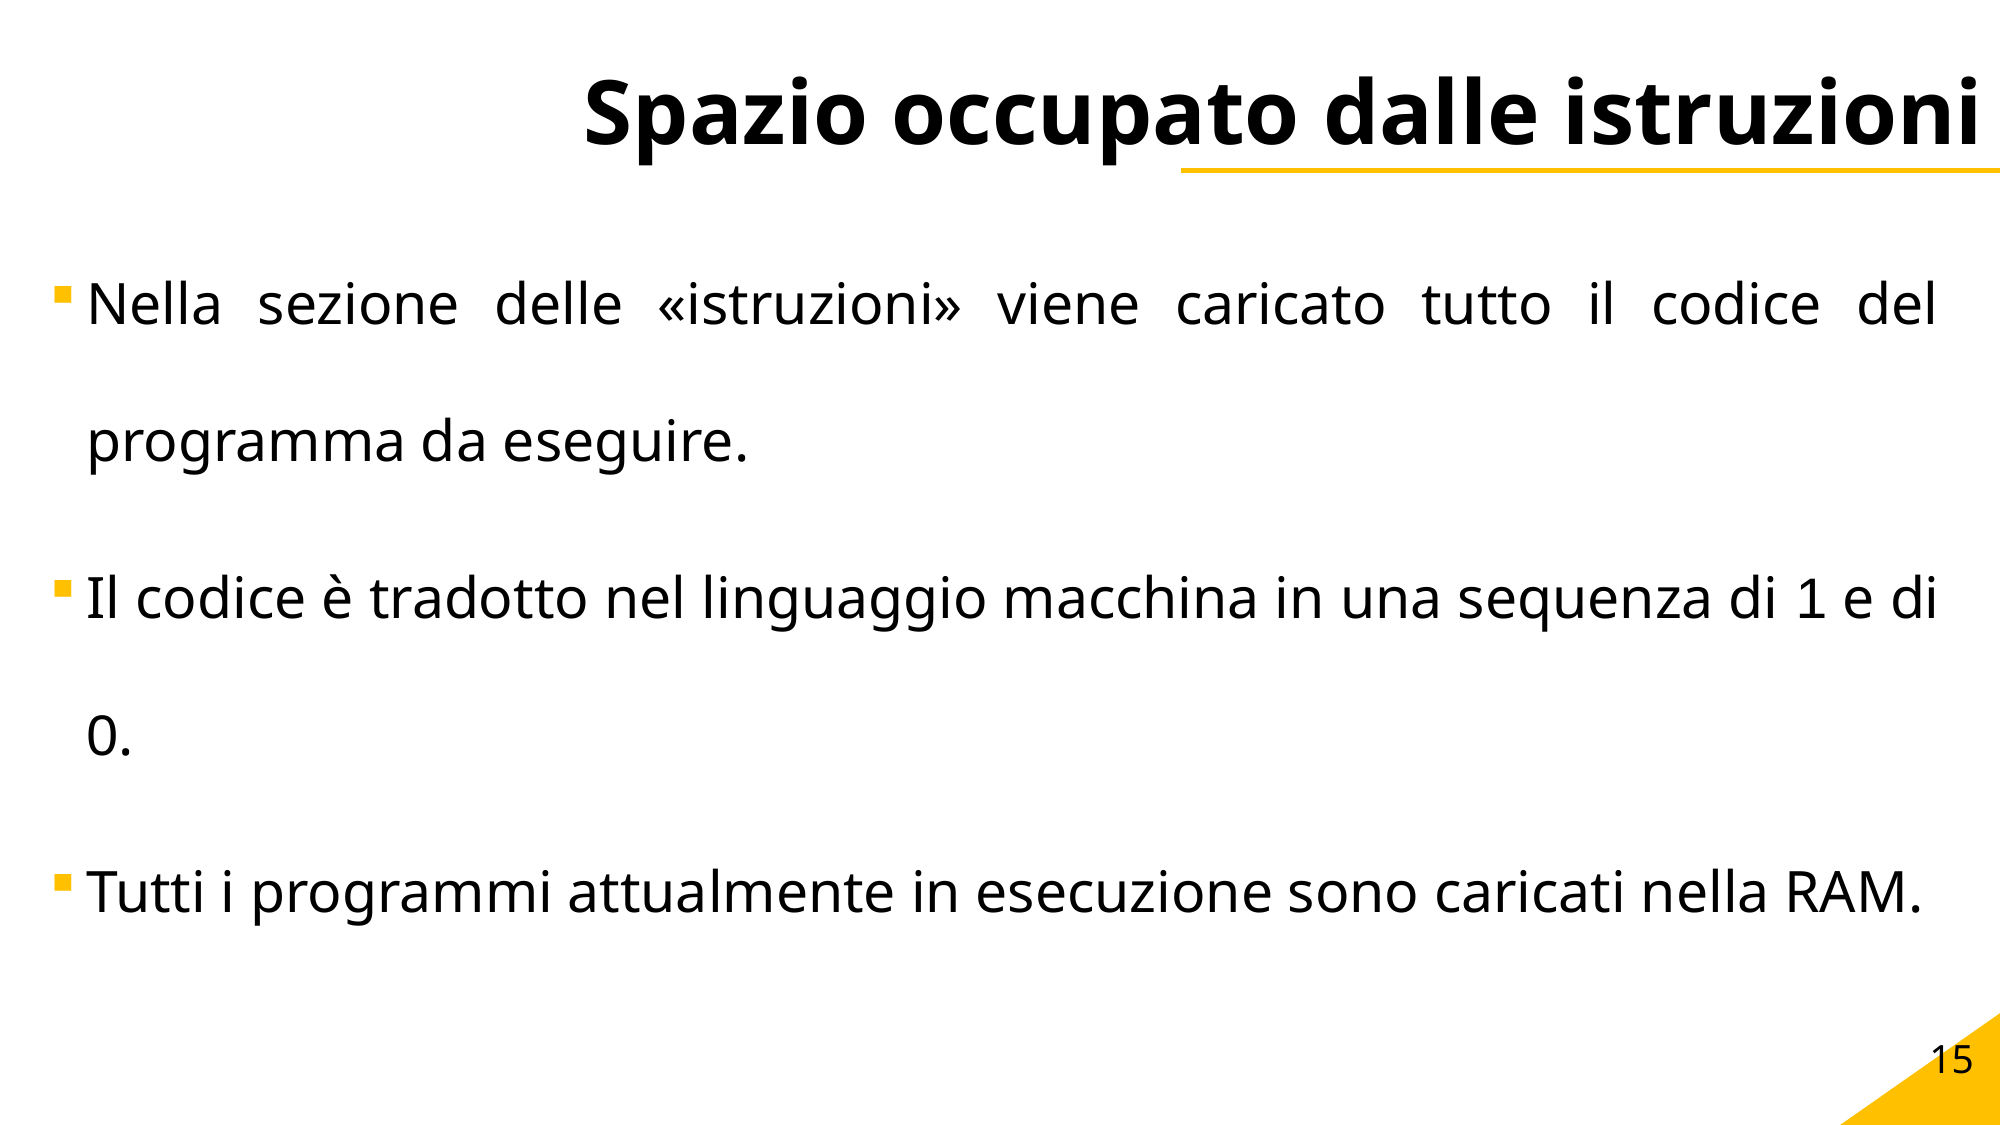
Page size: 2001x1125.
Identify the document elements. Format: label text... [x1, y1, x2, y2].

list Nella sezione delle «istruzioni» viene caricato tutto il codice del programma da eseguire. Il codice è tradotto nel linguaggio macchina in una sequenza di 1 e di 0. Tutti i programmi attualmente in esecuzione sono caricati nella RAM. [34, 191, 1955, 1066]
title Spazio occupato dalle istruzioni [0, 59, 2000, 171]
slide_number 15 [1538, 1030, 1989, 1091]
